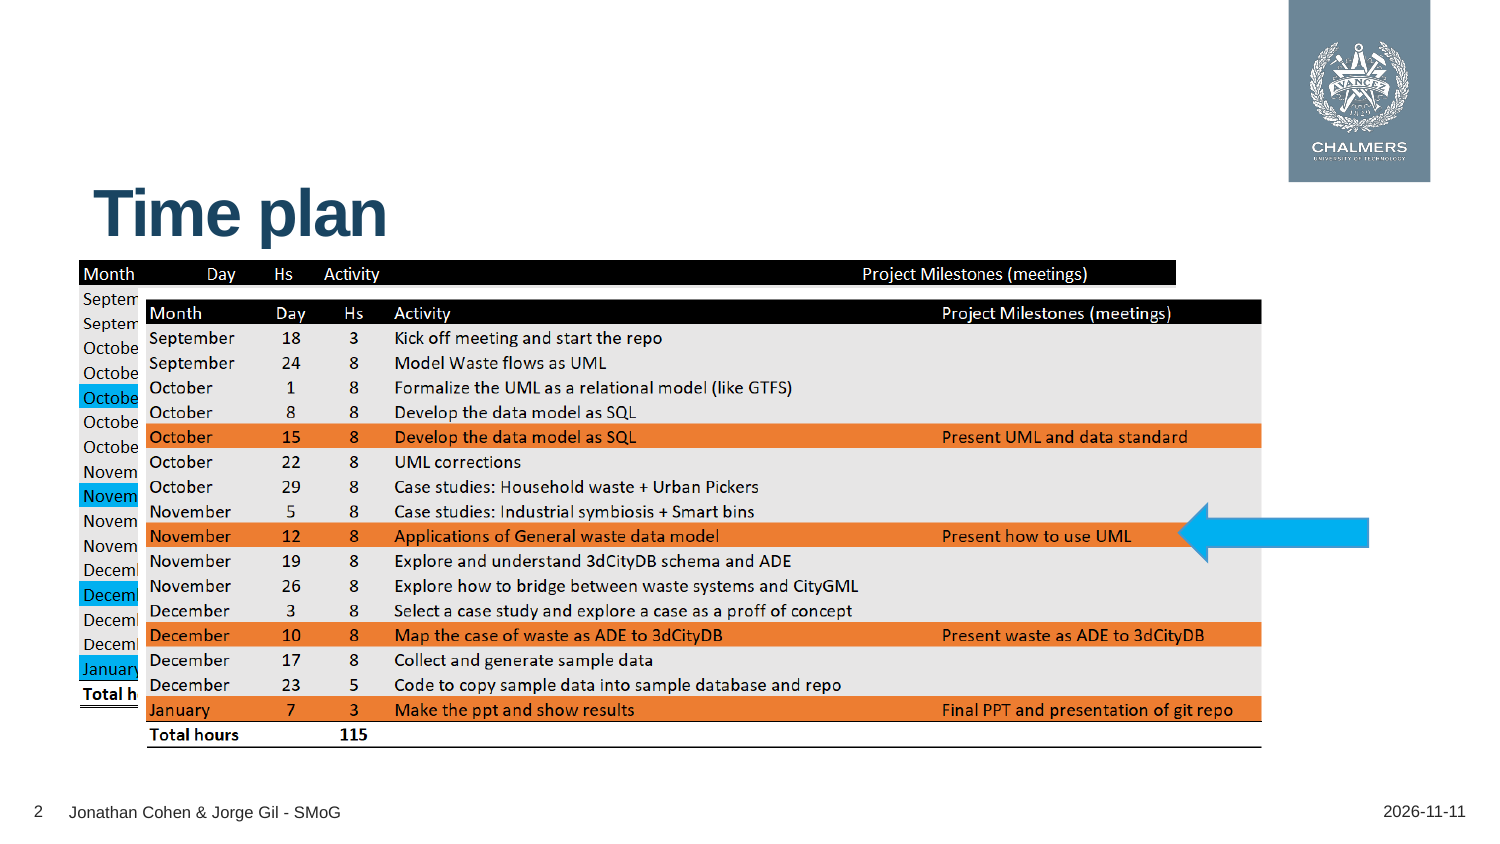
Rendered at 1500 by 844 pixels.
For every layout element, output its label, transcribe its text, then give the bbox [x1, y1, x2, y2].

picture [137, 288, 1279, 758]
slide_number 2 [33, 796, 70, 825]
picture [1308, 40, 1411, 164]
title Time plan [93, 86, 1248, 251]
text_box [1279, 517, 1370, 548]
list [69, 249, 1189, 719]
